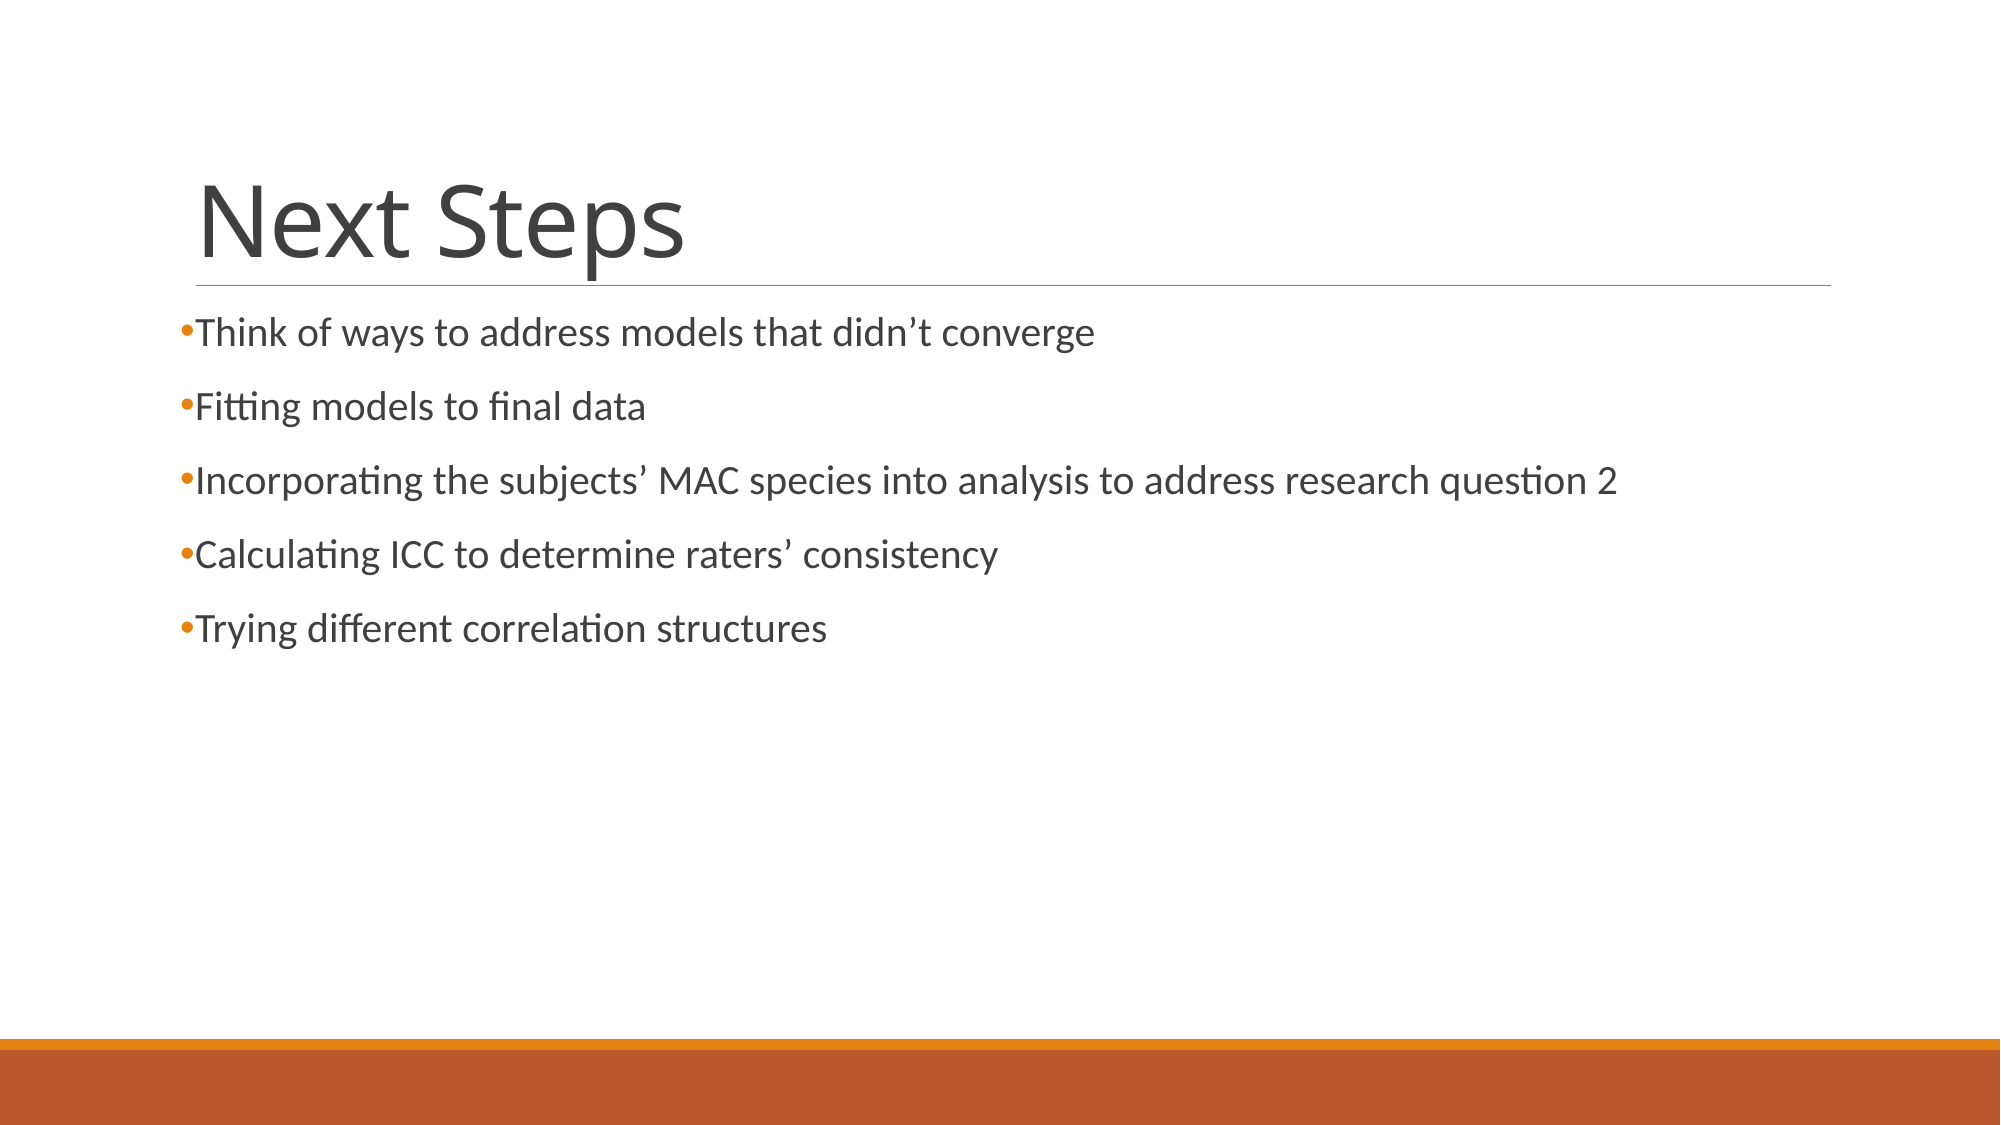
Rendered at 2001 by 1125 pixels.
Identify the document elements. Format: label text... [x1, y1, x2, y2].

list Think of ways to address models that didn’t converge Fitting models to final data Incorporating the subjects’ MAC species into analysis to address research question 2 Calculating ICC to determine raters’ consistency Trying different correlation structures [180, 302, 1830, 963]
title Next Steps [180, 47, 1830, 285]
